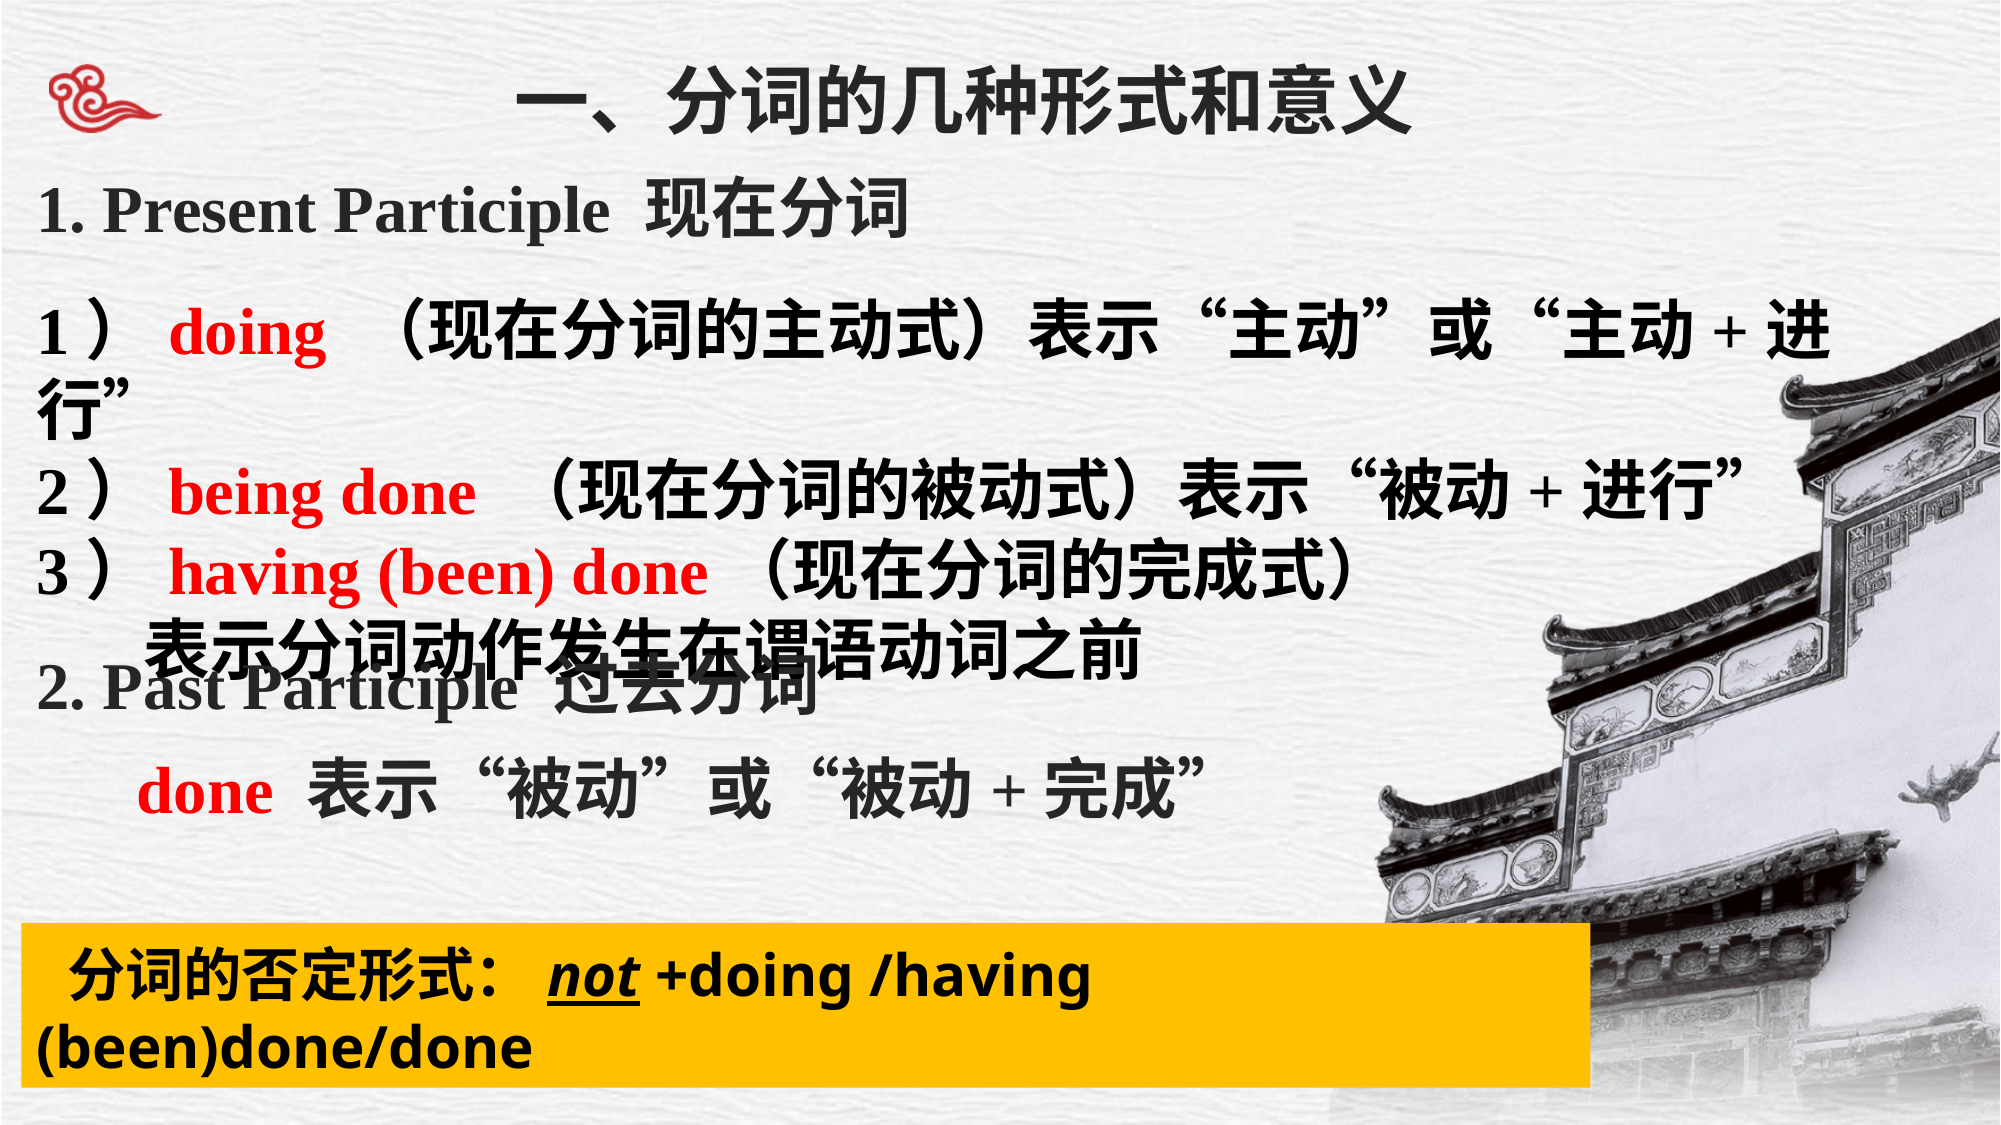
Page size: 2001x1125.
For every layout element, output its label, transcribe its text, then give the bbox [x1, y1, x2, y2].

text_box 1. Present Participle 现在分词 [21, 157, 1550, 253]
text_box 一、分词的几种形式和意义 [200, 45, 1729, 151]
text_box 分词的否定形式：not +doing /having (been)done/done [21, 922, 1095, 1088]
text_box done 表示“被动”或“被动+完成” [21, 739, 1095, 834]
picture [3, 1, 2001, 1125]
text_box 2. Past Participle 过去分词 [21, 635, 1095, 731]
text_box 1）doing （现在分词的主动式）表示“主动”或“主动+进行” 2）being done （现在分词的被动式）表示“被动+进行” 3）having (been) done（现在分词的完成式） 表示分词动作发生在谓语动词之前 [21, 280, 1908, 635]
